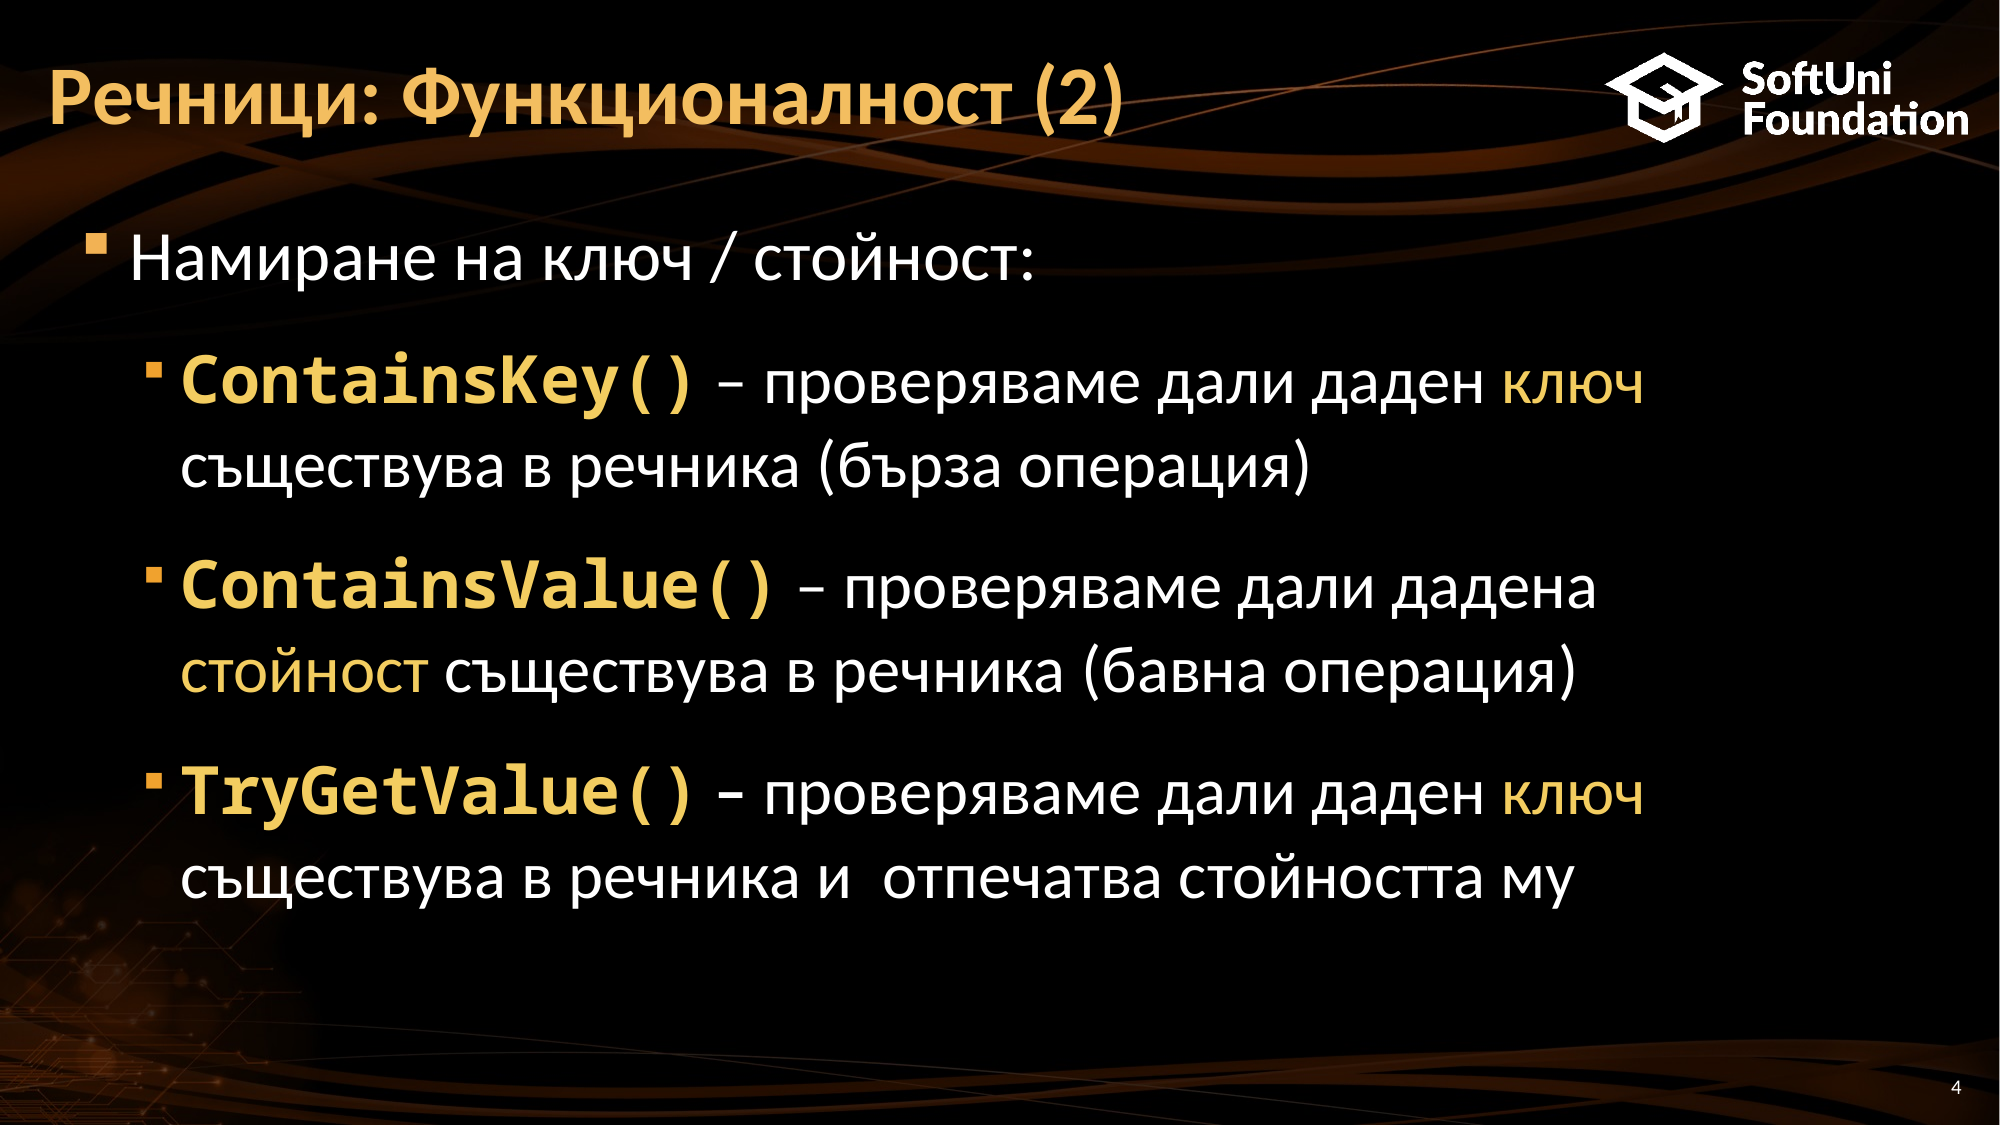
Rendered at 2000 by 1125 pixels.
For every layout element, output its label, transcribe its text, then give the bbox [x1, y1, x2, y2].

picture [0, 0, 2000, 1125]
title Речници: Функционалност (2) [30, 6, 1602, 189]
list Намиране на ключ / стойност: ContainsKey() – проверяваме дали даден ключ съществува в речника (бърза операция) ContainsValue() – проверяваме дали дадена стойност съществува в речника (бавна операция) TryGetValue() – проверяваме дали даден ключ съществува в речника и отпечатва стойността му [62, 200, 1875, 1103]
slide_number 4 [1897, 1070, 1968, 1103]
